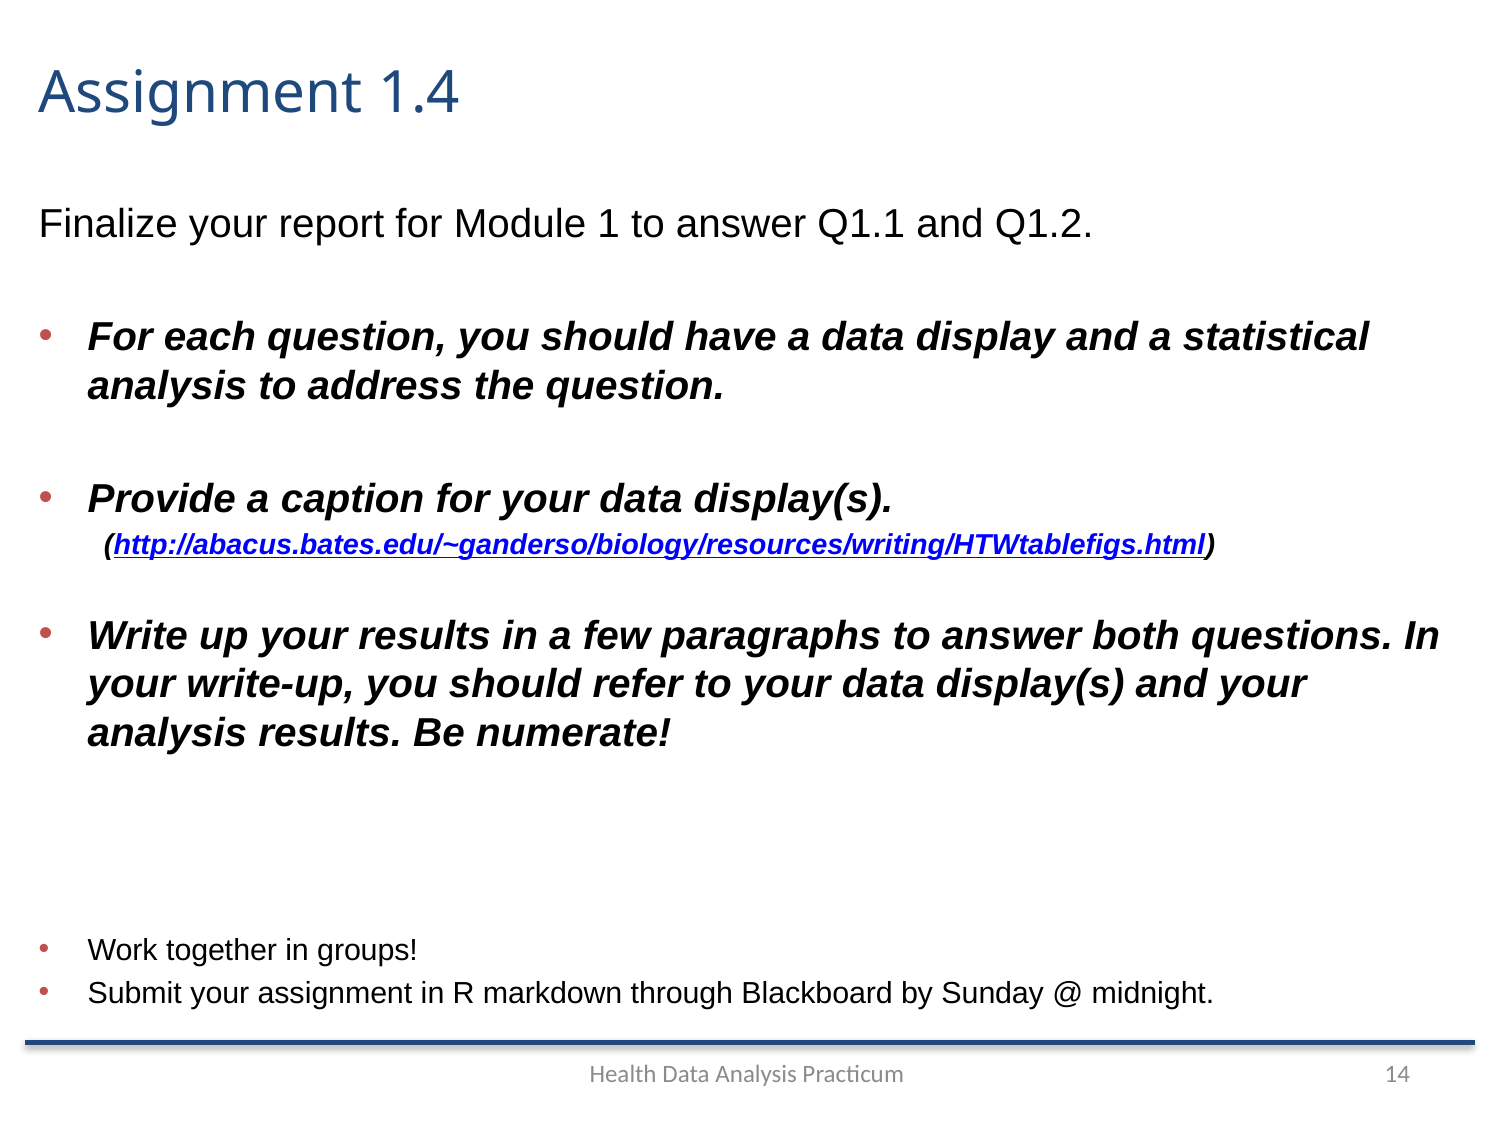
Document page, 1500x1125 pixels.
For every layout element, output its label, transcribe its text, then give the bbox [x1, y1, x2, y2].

footer Health Data Analysis Practicum [425, 1042, 1075, 1103]
title Assignment 1.4 [23, 21, 1467, 157]
list Finalize your report for Module 1 to answer Q1.1 and Q1.2. For each question, you should have a data display and a statistical analysis to address the question. Provide a caption for your data display(s). (http://abacus.bates.edu/~ganderso/biology/resources/writing/HTWtablefigs.html) Write up your results in a few paragraphs to answer both questions. In your write-up, you should refer to your data display(s) and your analysis results. Be numerate! Work together in groups! Submit your assignment in R markdown through Blackboard by Sunday @ midnight. [23, 189, 1467, 1021]
slide_number 14 [1075, 1042, 1425, 1103]
